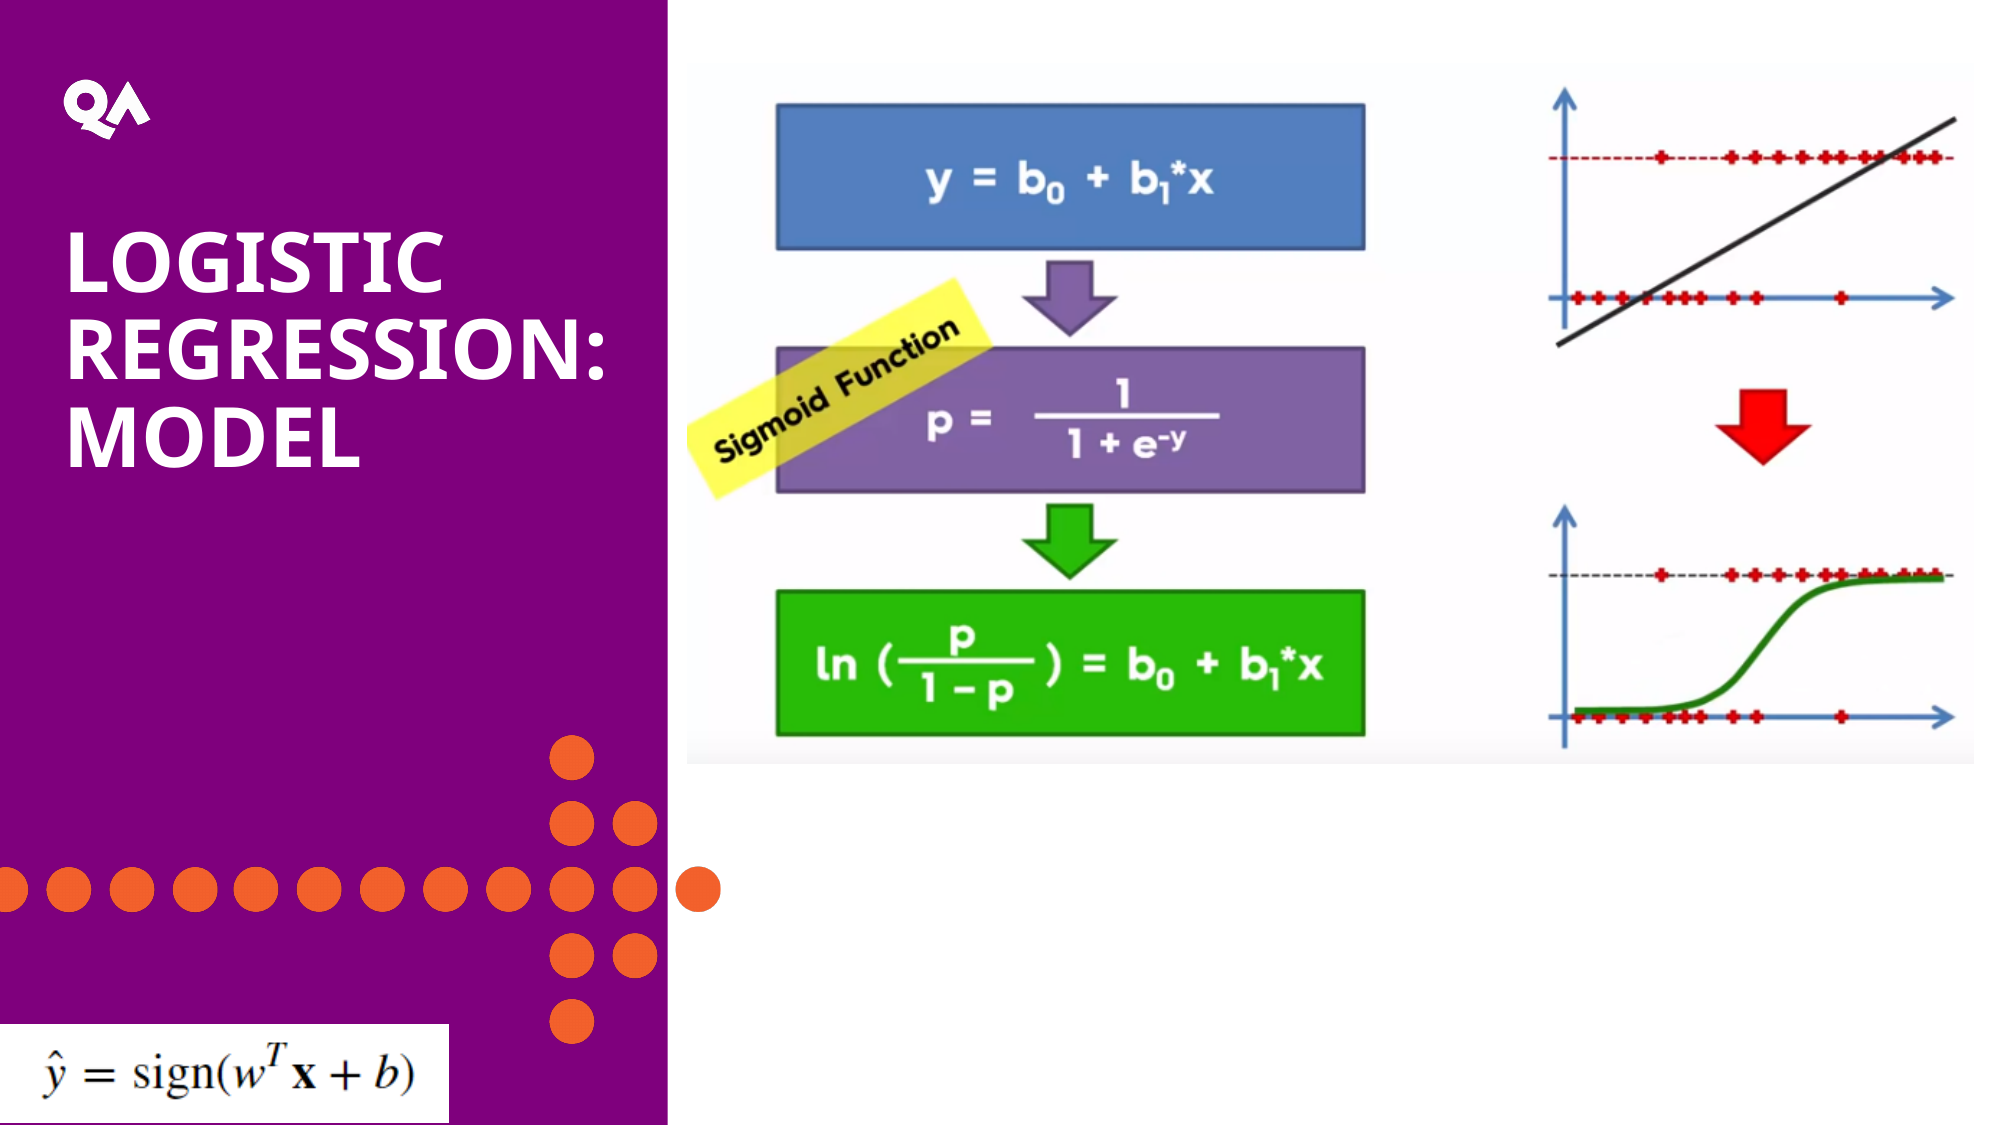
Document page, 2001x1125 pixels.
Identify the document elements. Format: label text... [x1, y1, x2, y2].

picture [0, 63, 1974, 1123]
picture [53, 67, 161, 143]
title Logistic regression: Model [63, 221, 628, 335]
